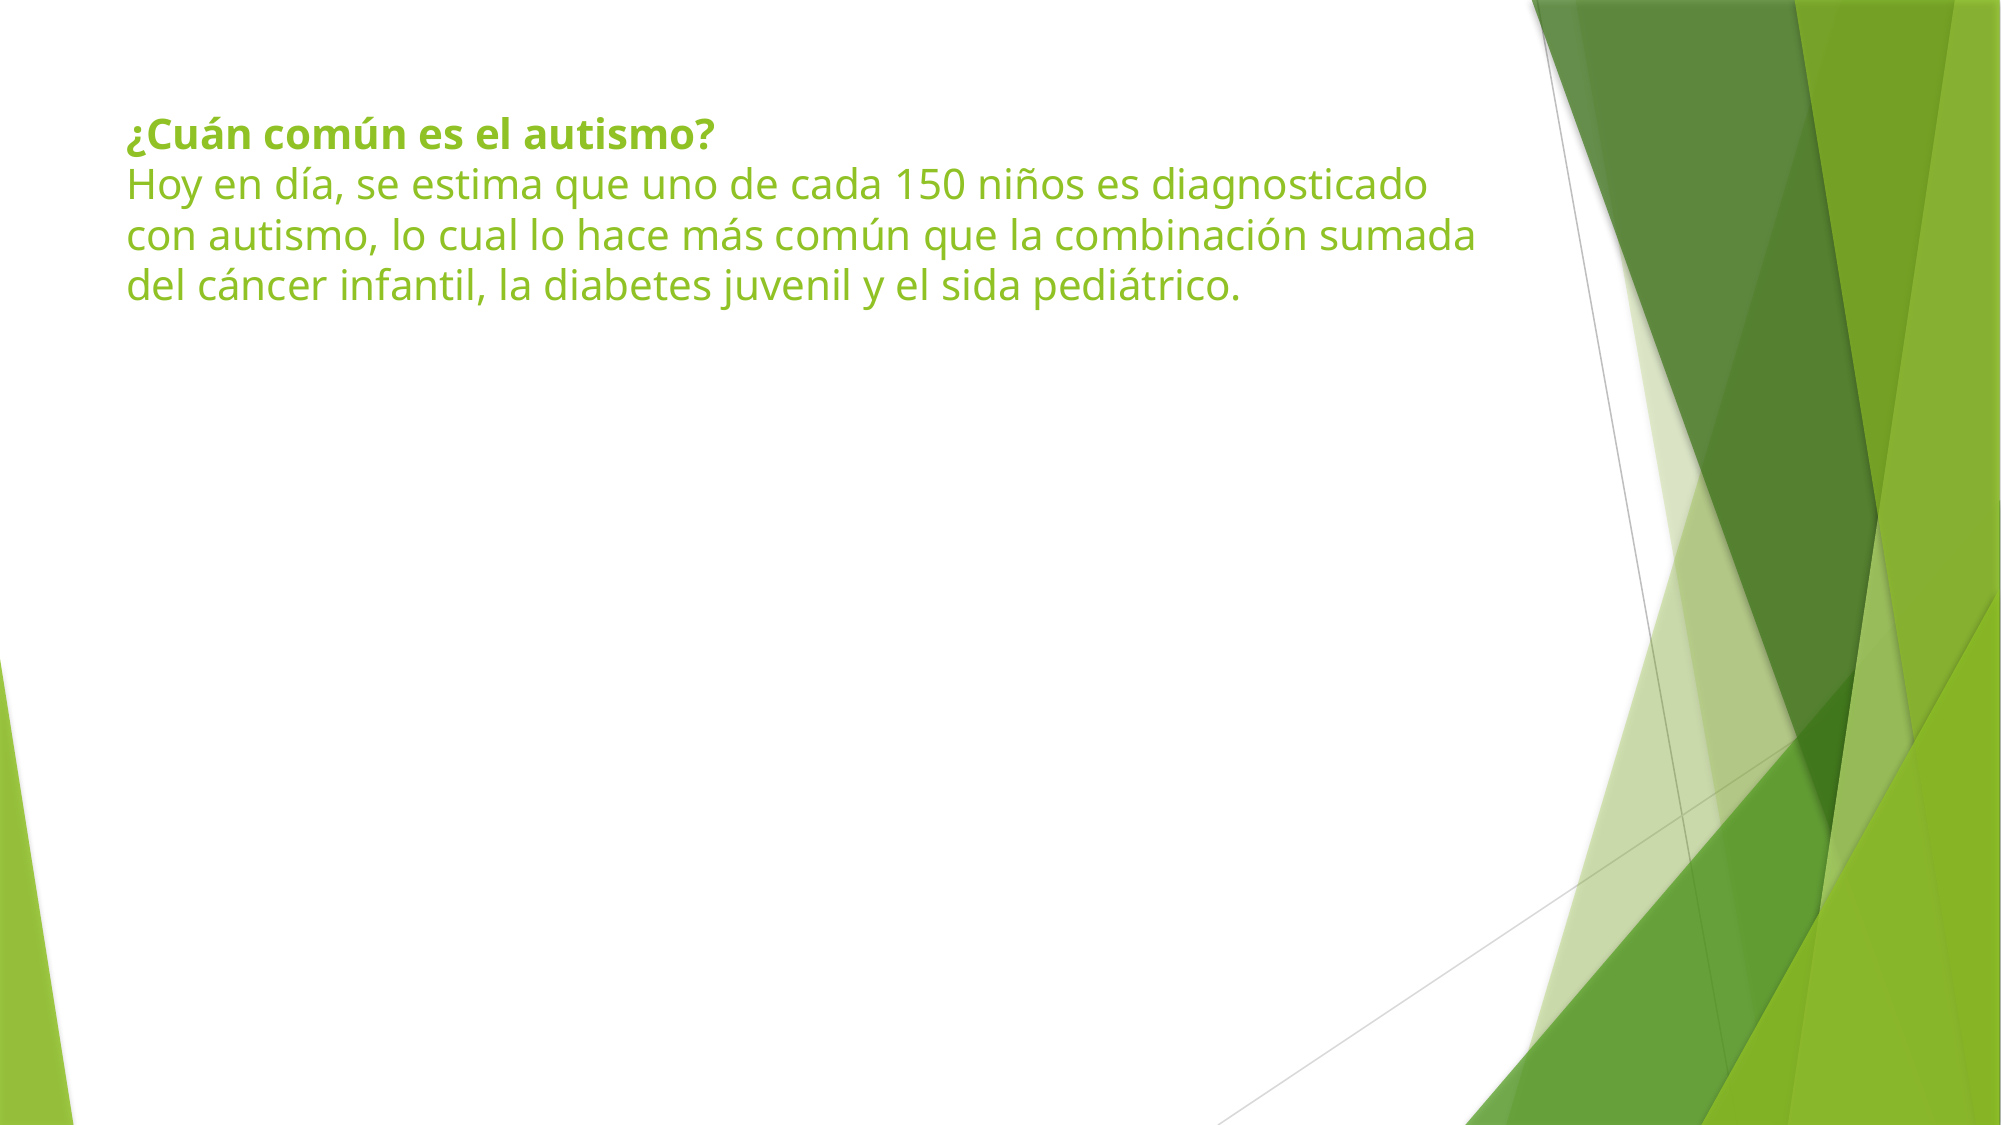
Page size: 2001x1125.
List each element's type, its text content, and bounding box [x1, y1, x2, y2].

title ¿Cuán común es el autismo? Hoy en día, se estima que uno de cada 150 niños es diagnosticado con autismo, lo cual lo hace más común que la combinación sumada del cáncer infantil, la diabetes juvenil y el sida pediátrico. [111, 99, 1522, 317]
